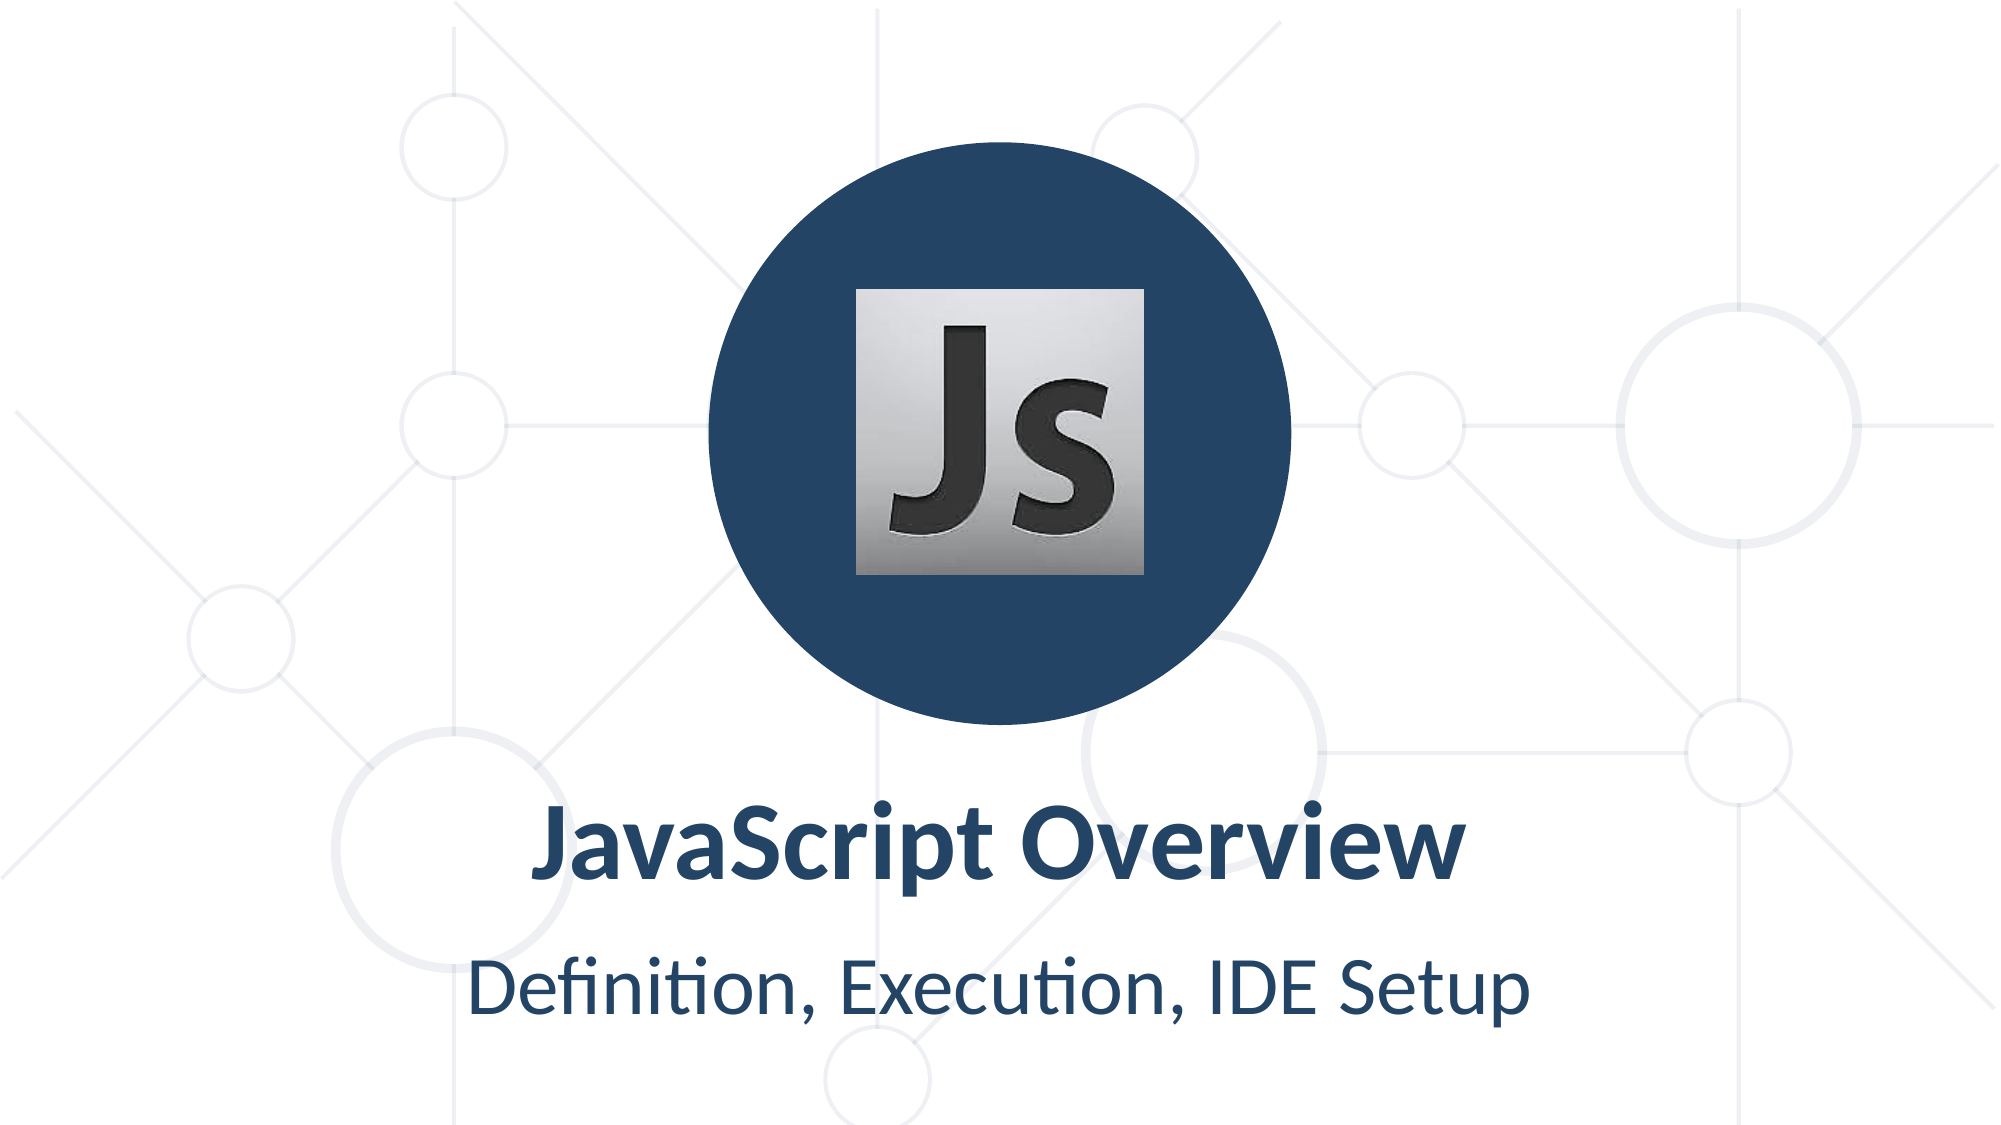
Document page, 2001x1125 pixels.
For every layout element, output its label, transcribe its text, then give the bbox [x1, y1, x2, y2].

picture [855, 289, 1145, 575]
title JavaScript Overview [100, 771, 1900, 898]
subtitle Definition, Execution, IDE Setup [100, 916, 1900, 1043]
